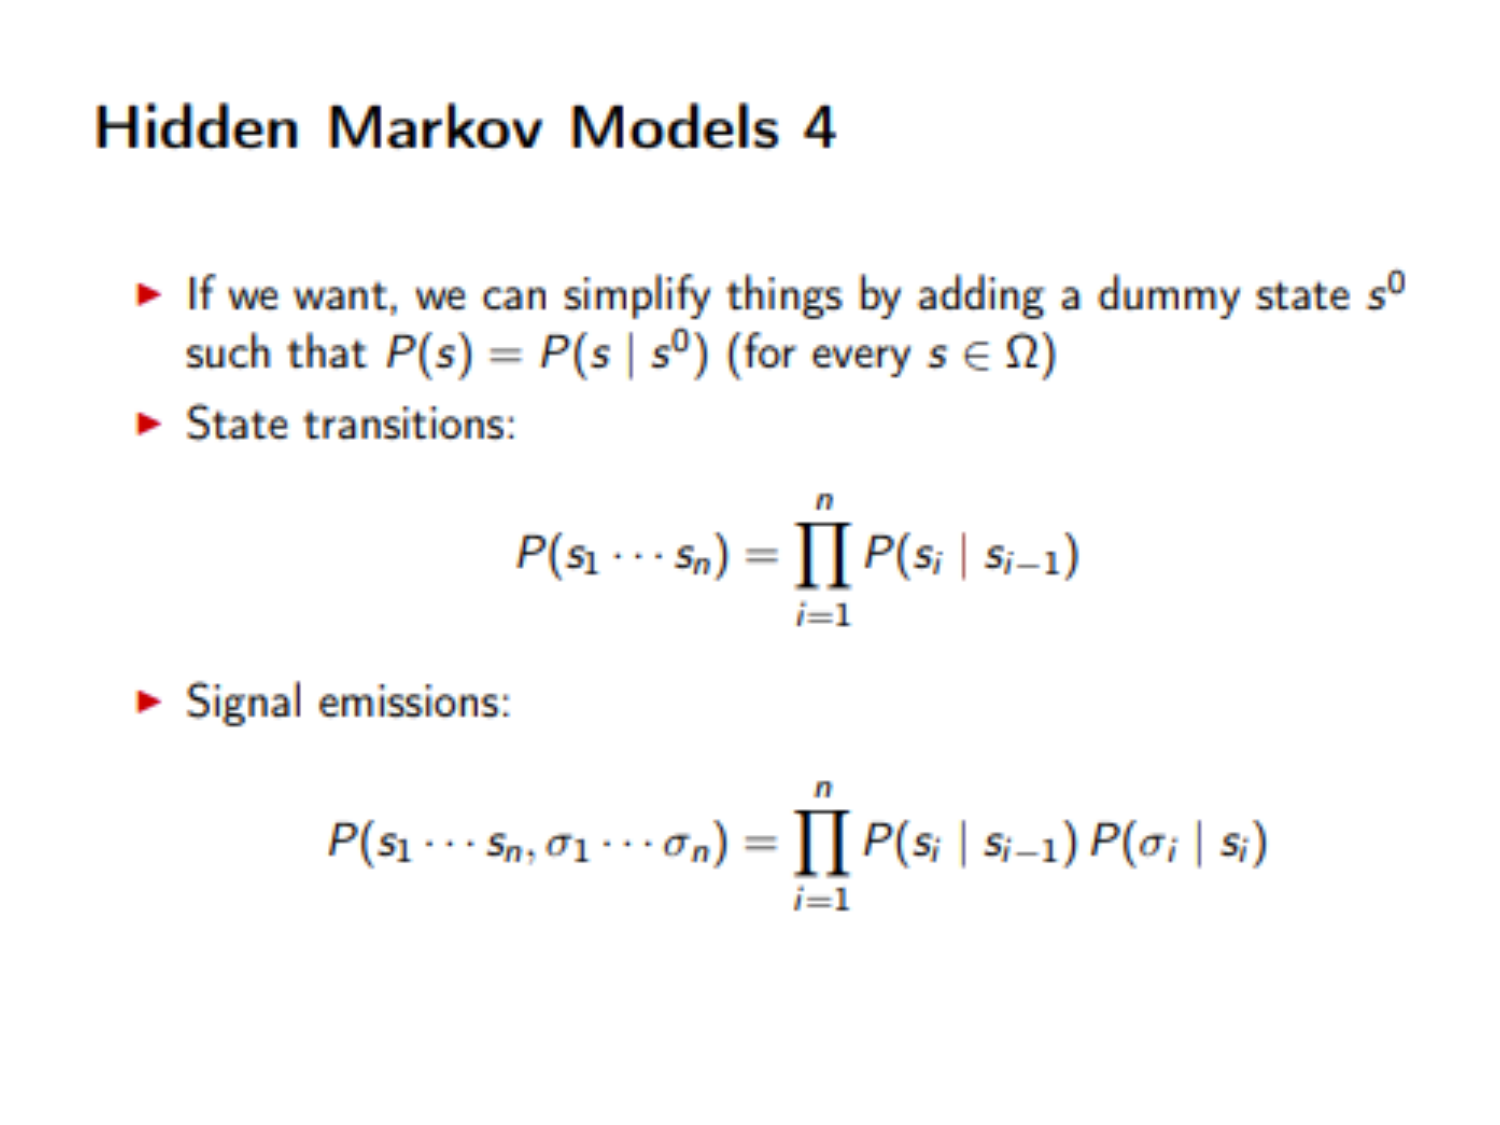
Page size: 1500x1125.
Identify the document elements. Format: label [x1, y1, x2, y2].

list [46, 81, 1438, 973]
